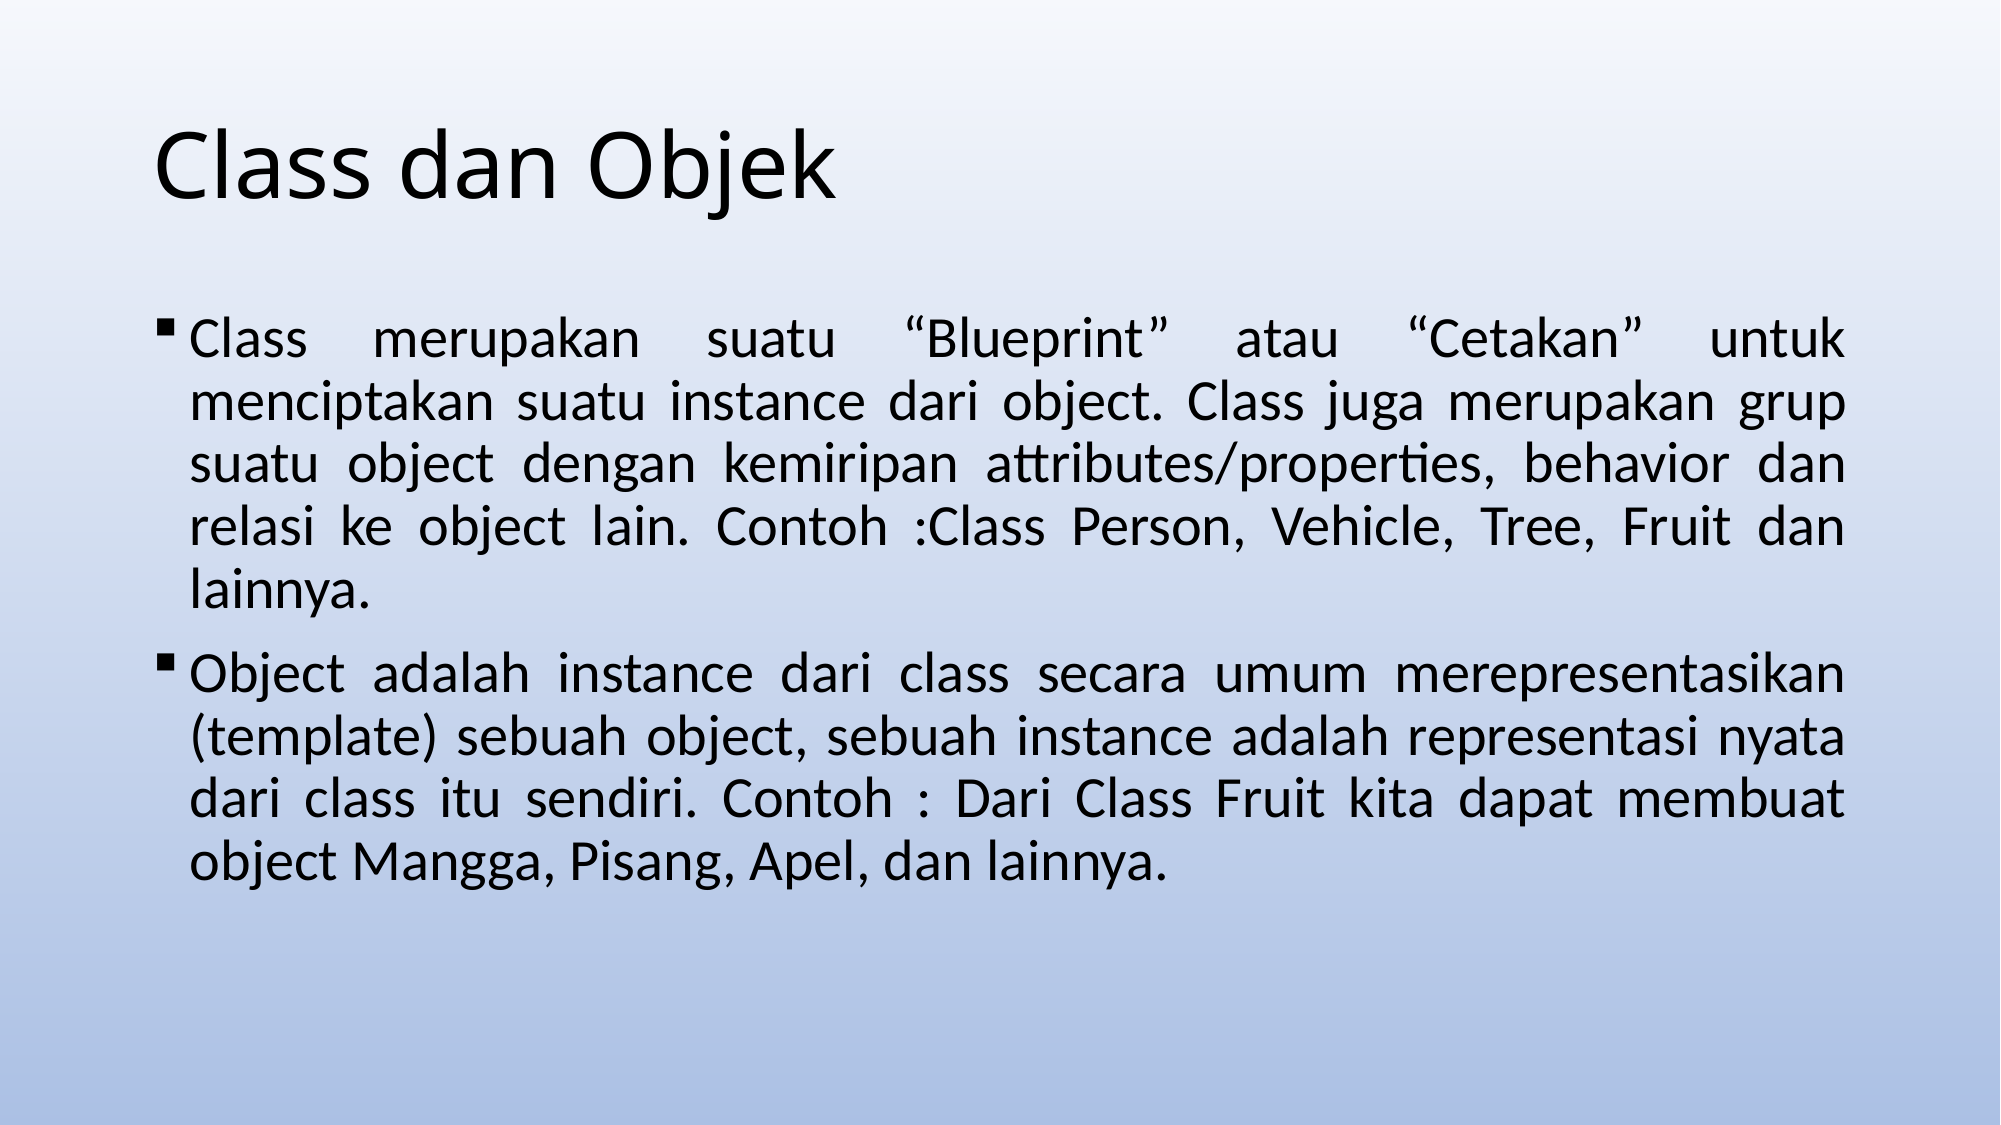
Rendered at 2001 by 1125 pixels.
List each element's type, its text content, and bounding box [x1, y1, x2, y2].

title Class dan Objek [137, 59, 1863, 278]
list Class merupakan suatu “Blueprint” atau “Cetakan” untuk menciptakan suatu instance dari object. Class juga merupakan grup suatu object dengan kemiripan attributes/properties, behavior dan relasi ke object lain. Contoh :Class Person, Vehicle, Tree, Fruit dan lainnya. Object adalah instance dari class secara umum merepresentasikan (template) sebuah object, sebuah instance adalah representasi nyata dari class itu sendiri. Contoh : Dari Class Fruit kita dapat membuat object Mangga, Pisang, Apel, dan lainnya. [137, 299, 1863, 1014]
